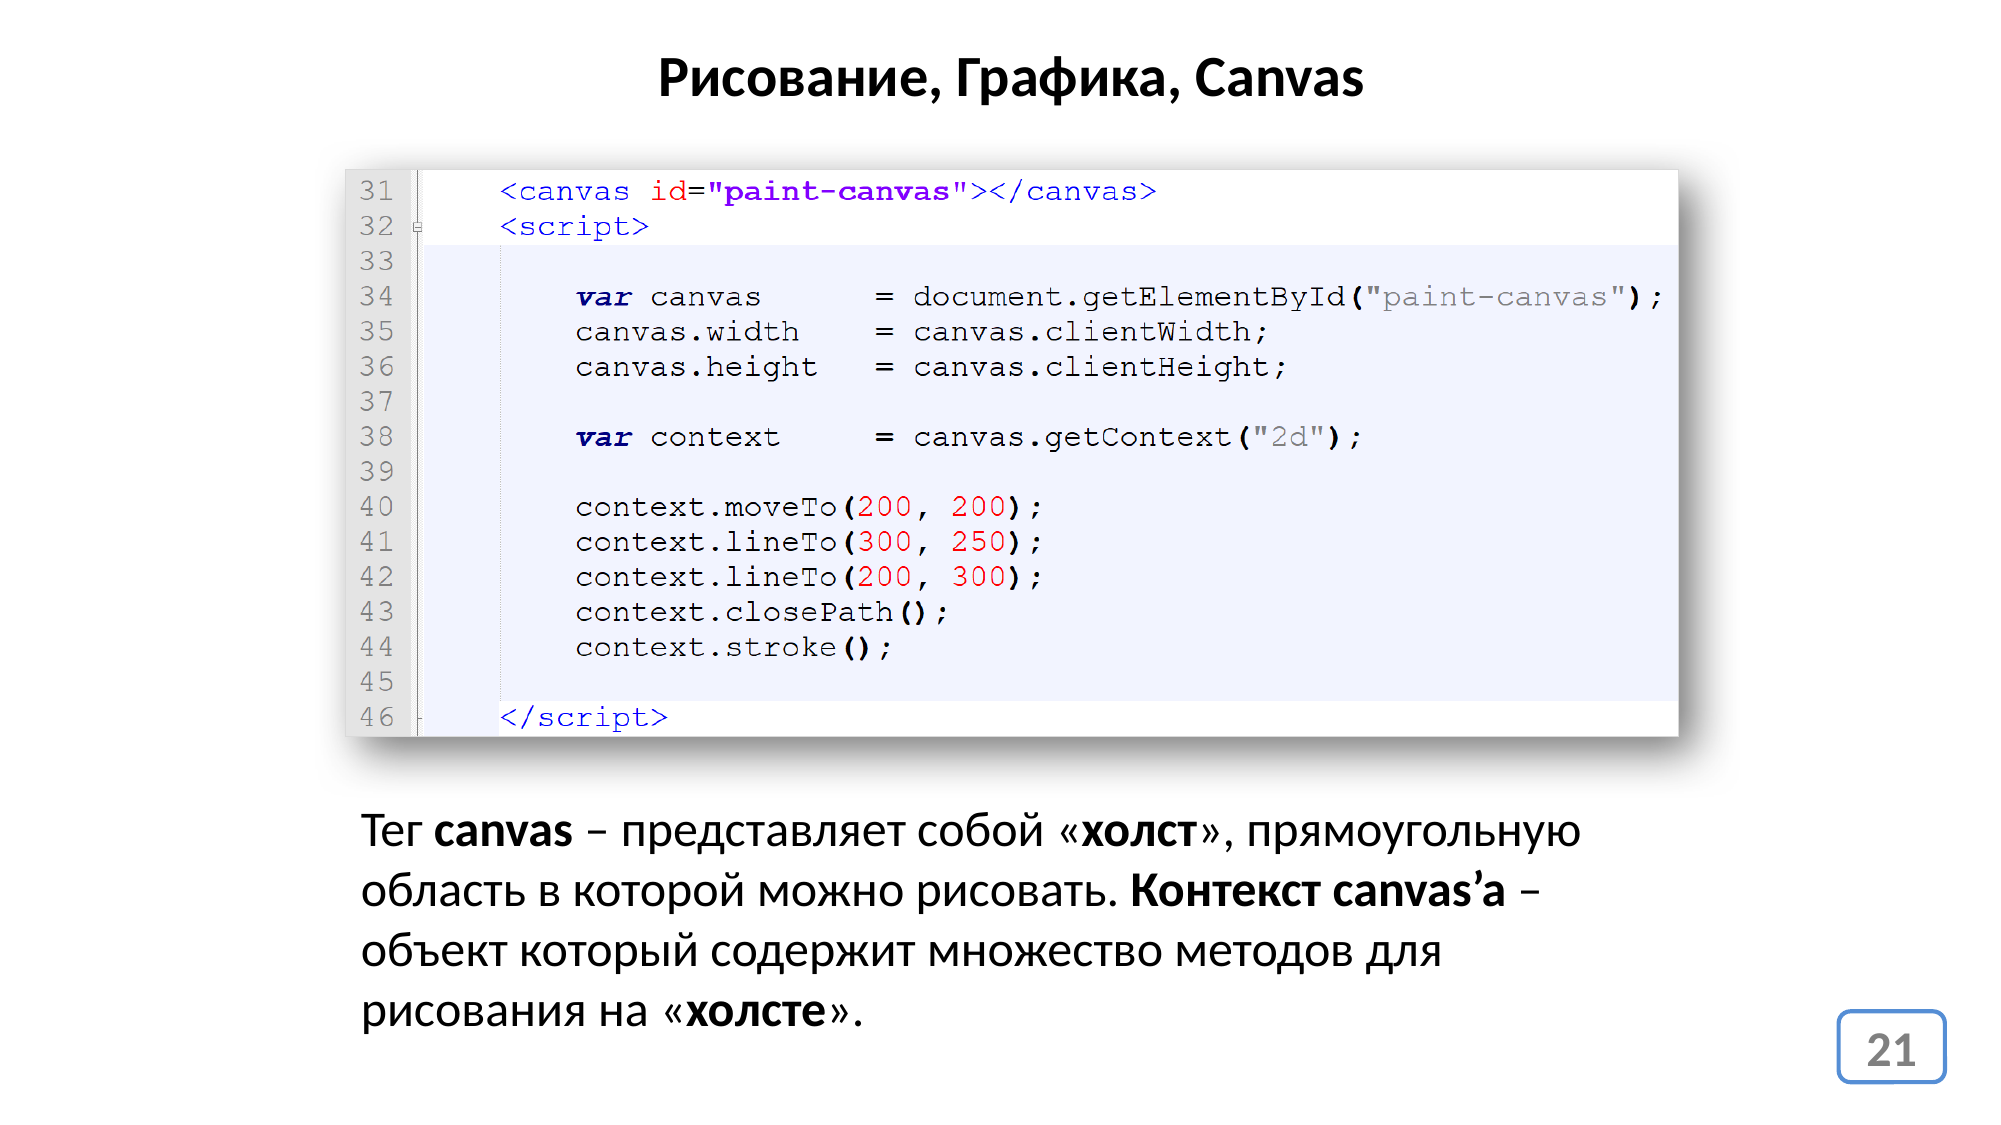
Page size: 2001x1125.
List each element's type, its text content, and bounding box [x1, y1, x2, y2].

text_box 21 [1836, 1009, 1948, 1085]
picture [345, 169, 1679, 737]
text_box Рисование, Графика, Canvas [643, 30, 1380, 116]
text_box Тег canvas – представляет собой «холст», прямоугольную область в которой можно рисовать. Контекст canvas’a – объект который содержит множество методов для рисования на «холсте». [346, 789, 1679, 1044]
